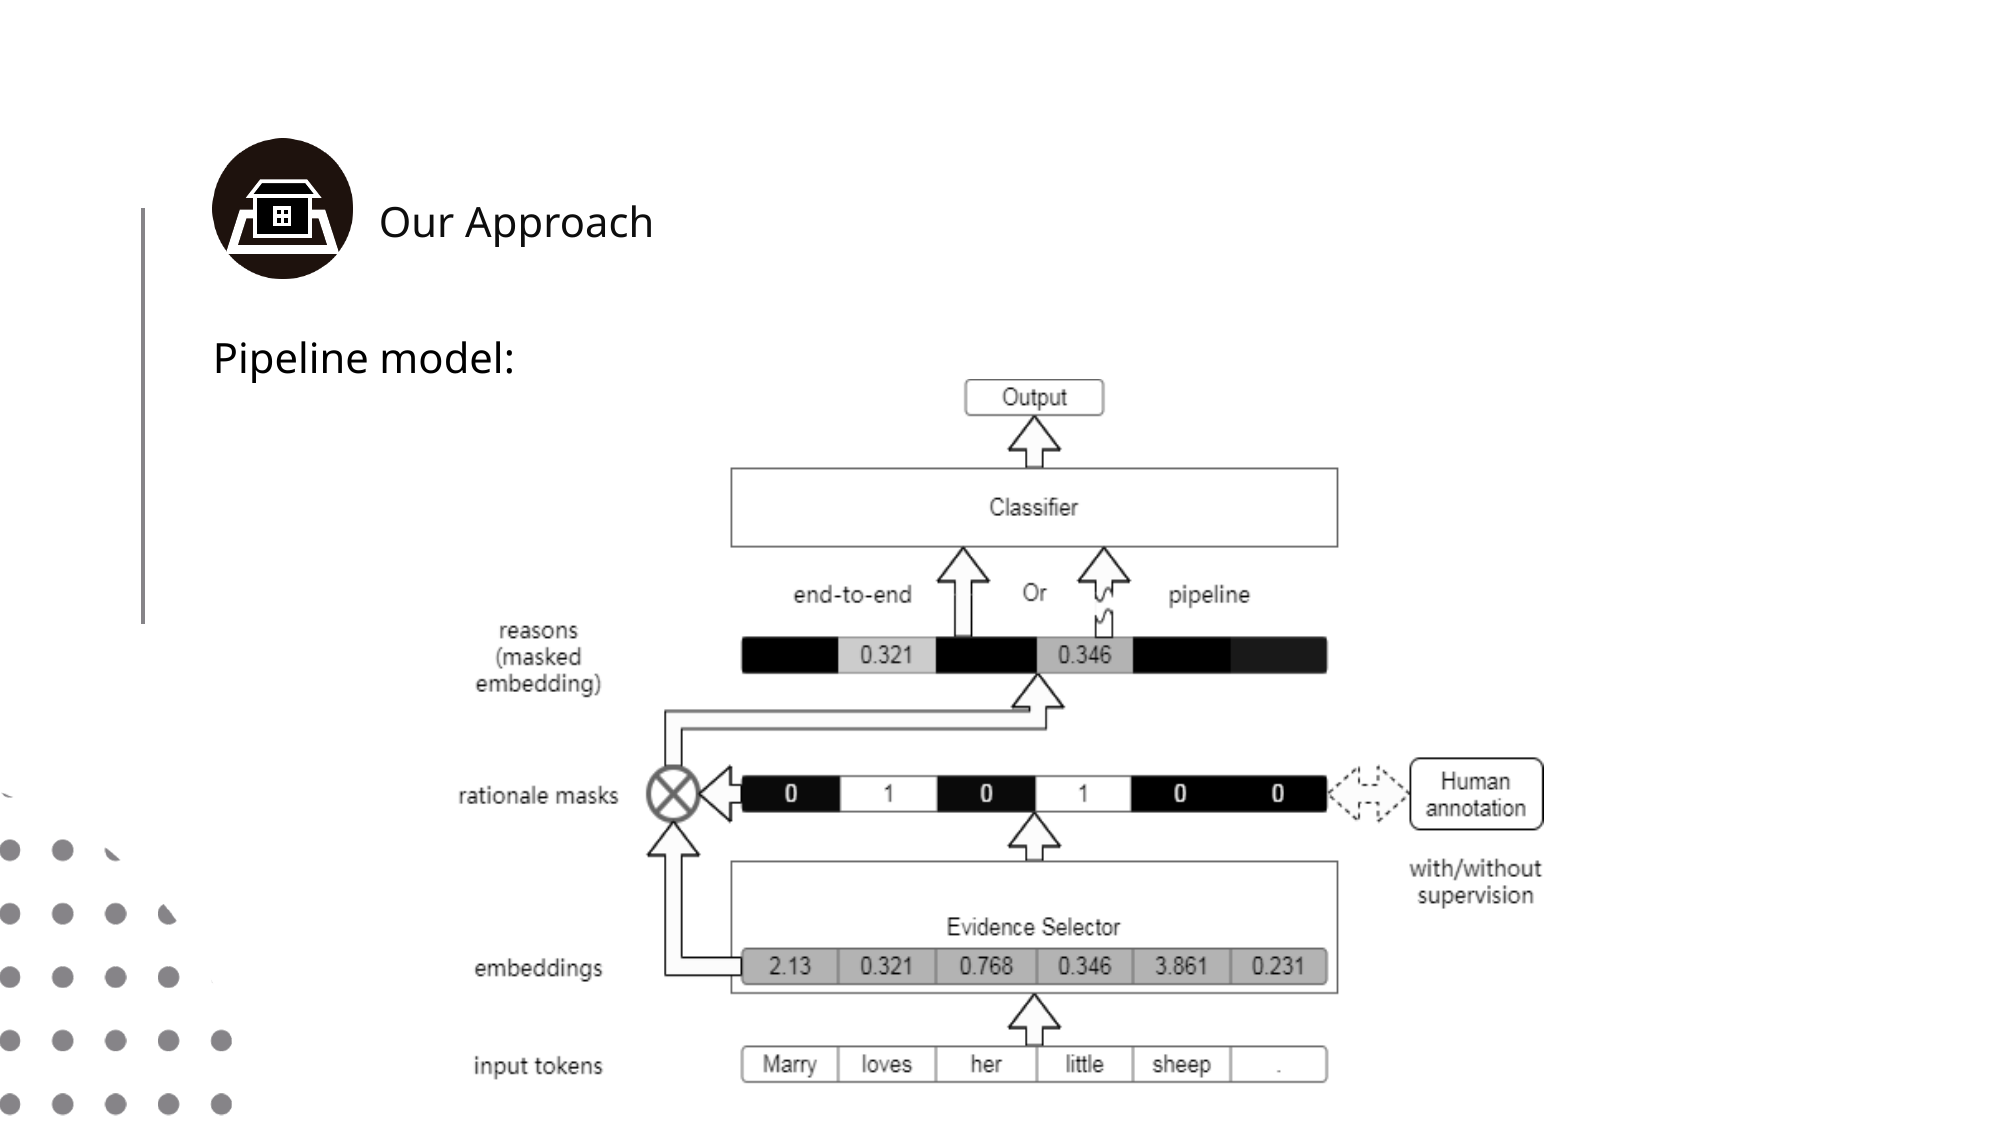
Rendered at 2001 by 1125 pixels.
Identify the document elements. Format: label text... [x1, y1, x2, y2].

picture [456, 379, 1544, 1085]
picture [0, 776, 253, 1125]
text_box Pipeline model: [198, 309, 1004, 390]
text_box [212, 138, 687, 279]
